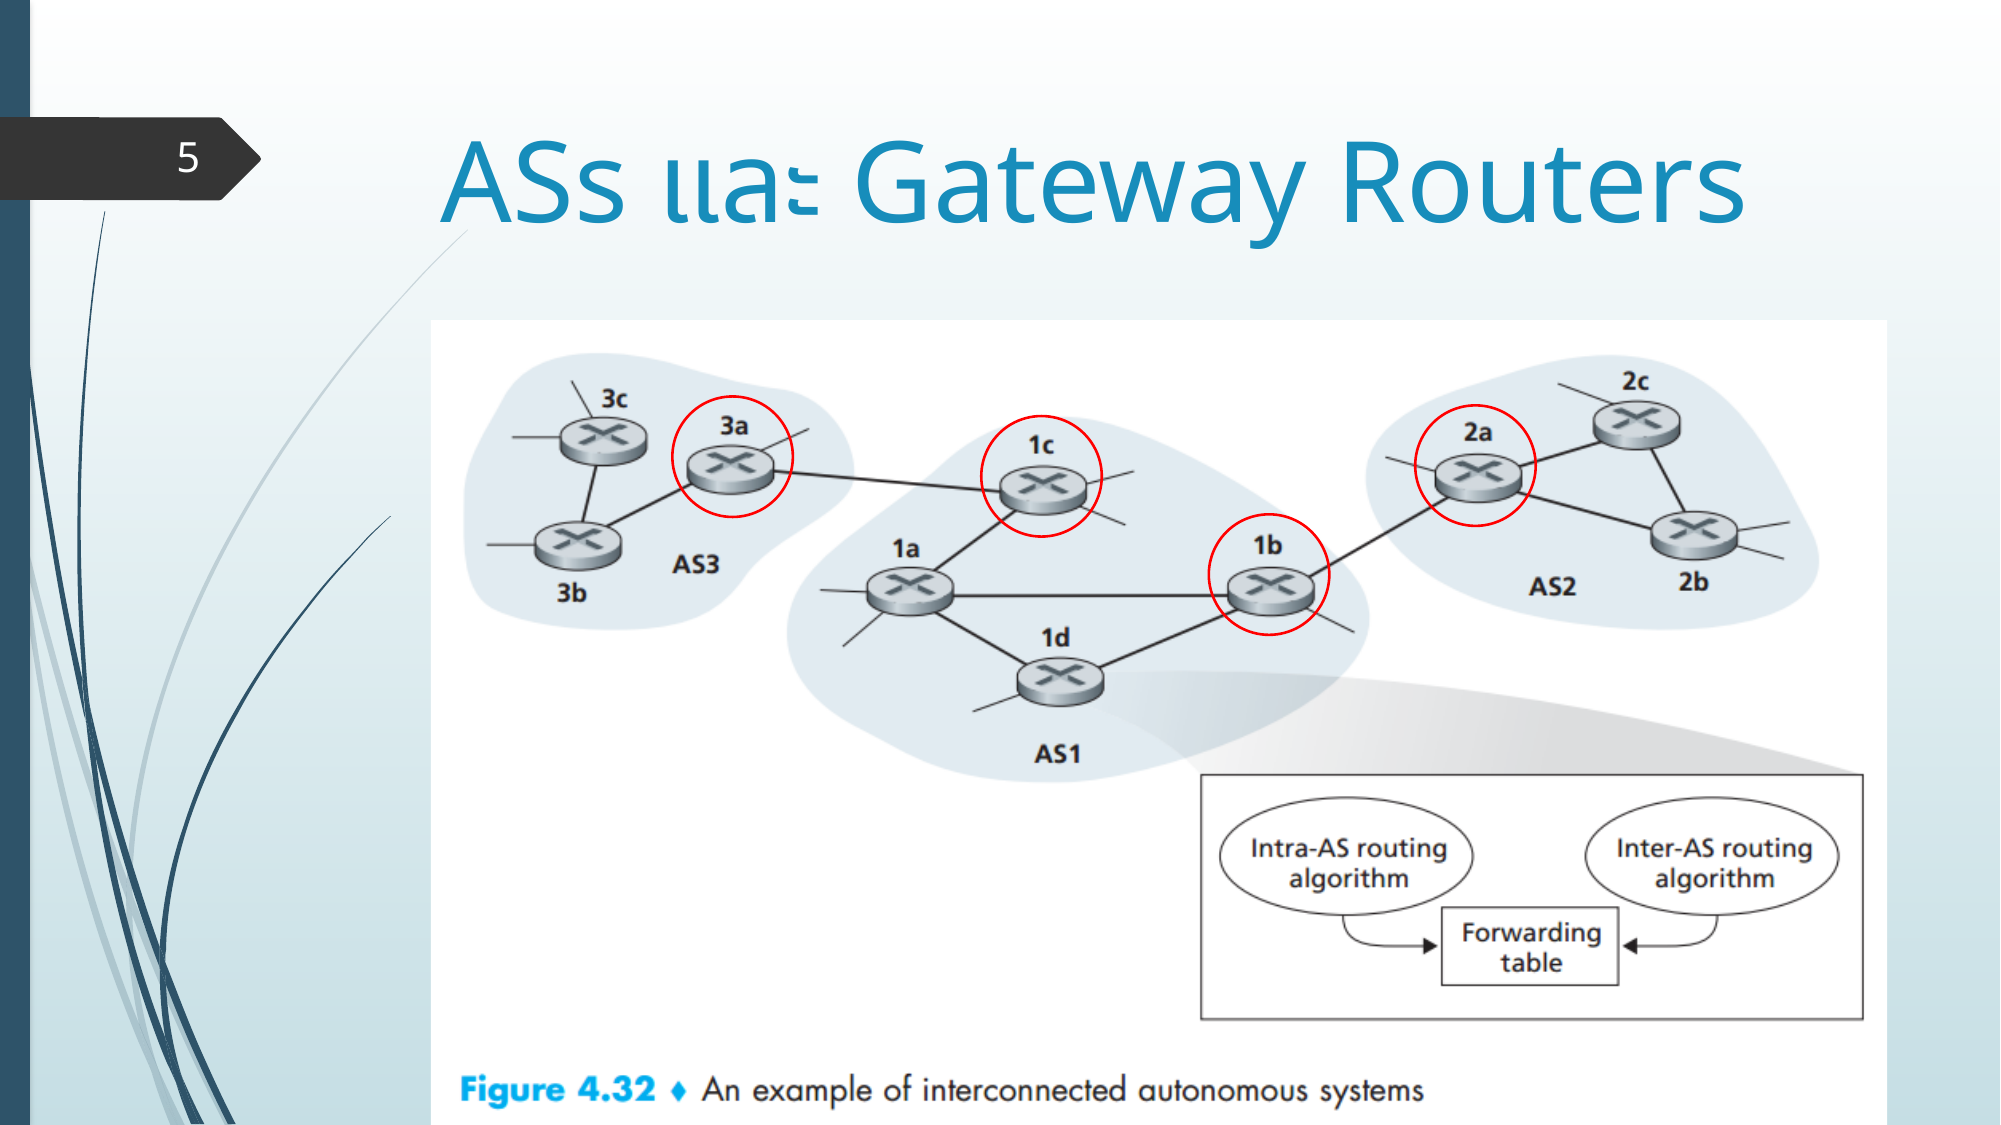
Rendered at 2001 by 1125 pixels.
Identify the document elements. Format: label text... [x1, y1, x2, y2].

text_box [430, 320, 1888, 1125]
title ASs และ Gateway Routers [425, 102, 1888, 313]
slide_number 5 [87, 129, 216, 190]
